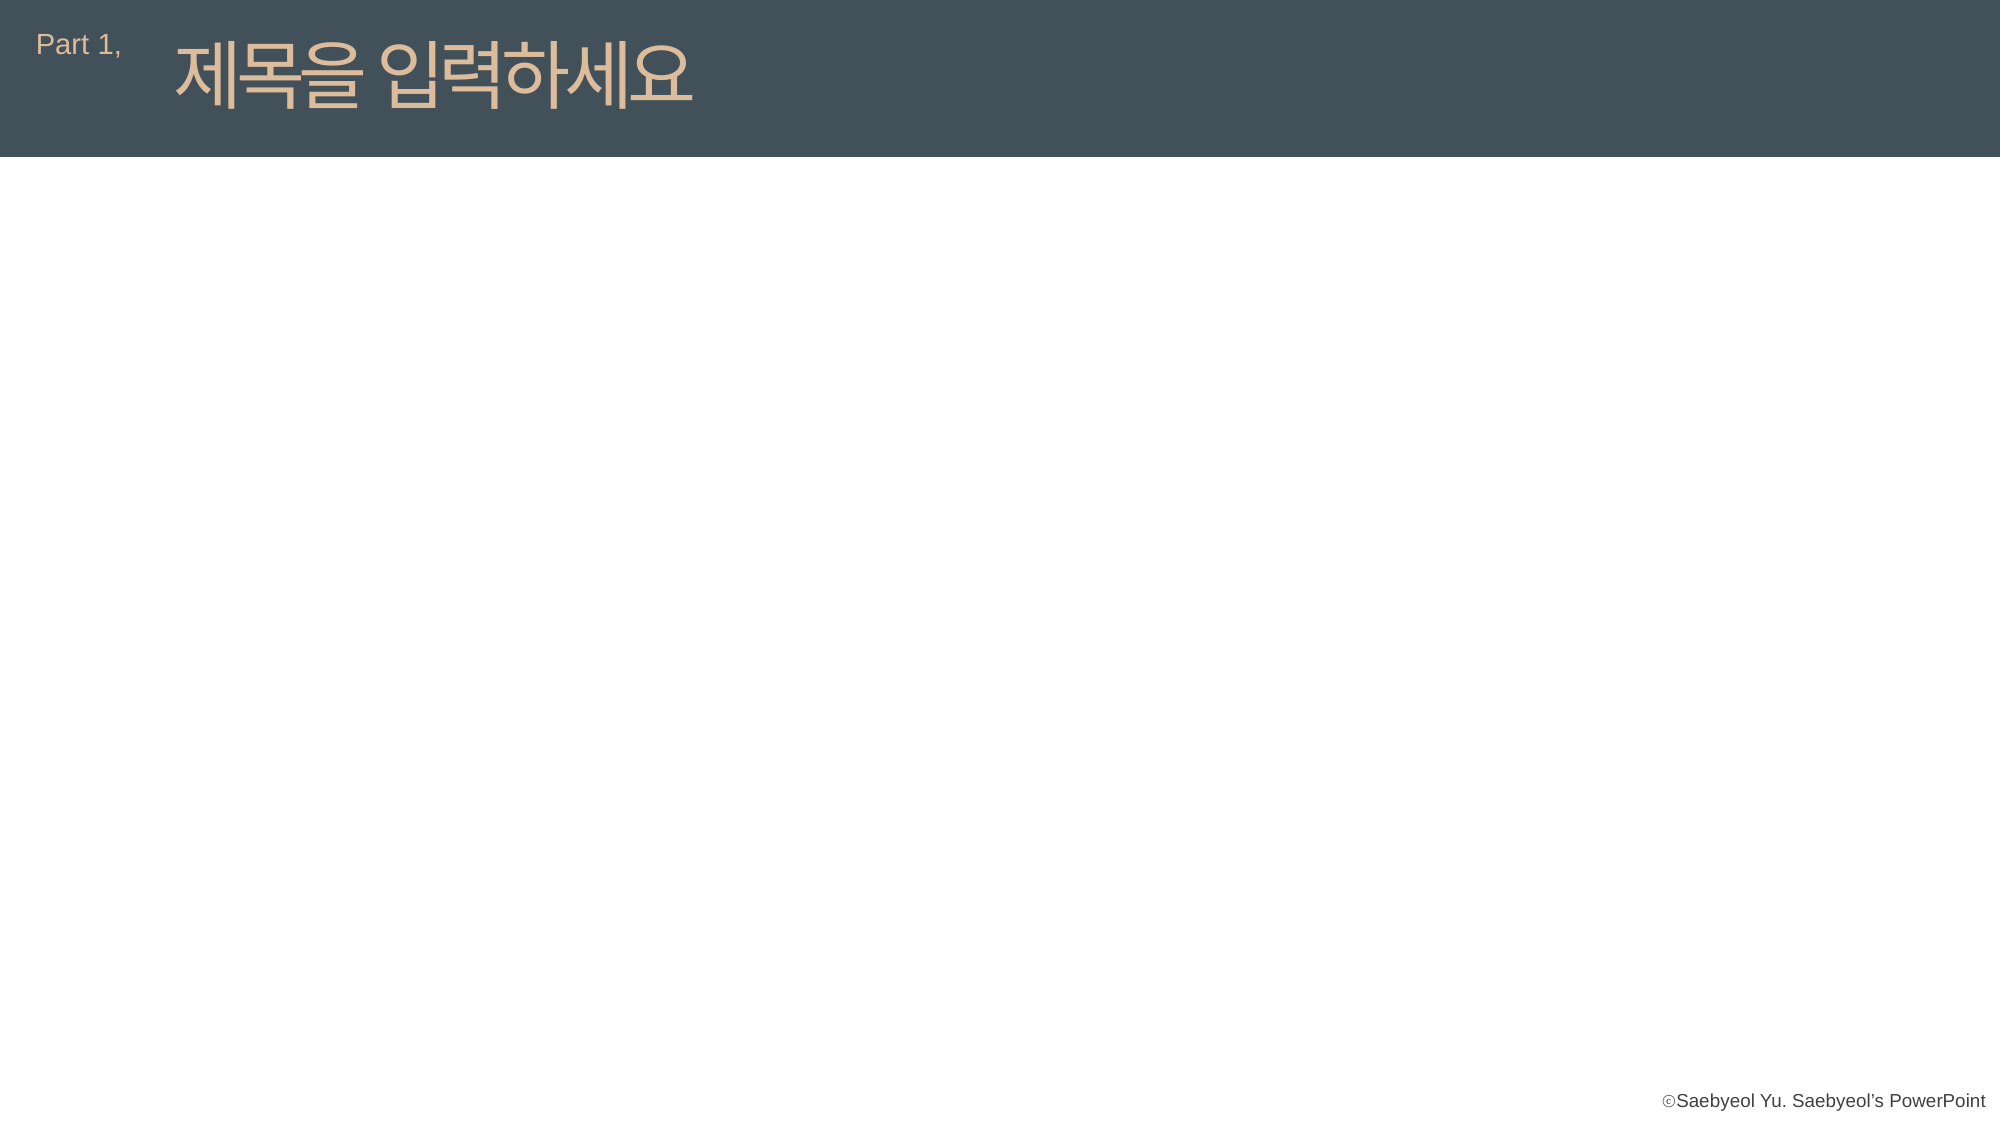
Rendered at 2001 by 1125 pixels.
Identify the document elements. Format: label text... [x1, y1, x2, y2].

text_box Part 1, [21, 18, 138, 68]
text_box [0, 0, 2000, 158]
text_box 제목을 입력하세요 [158, 20, 834, 126]
